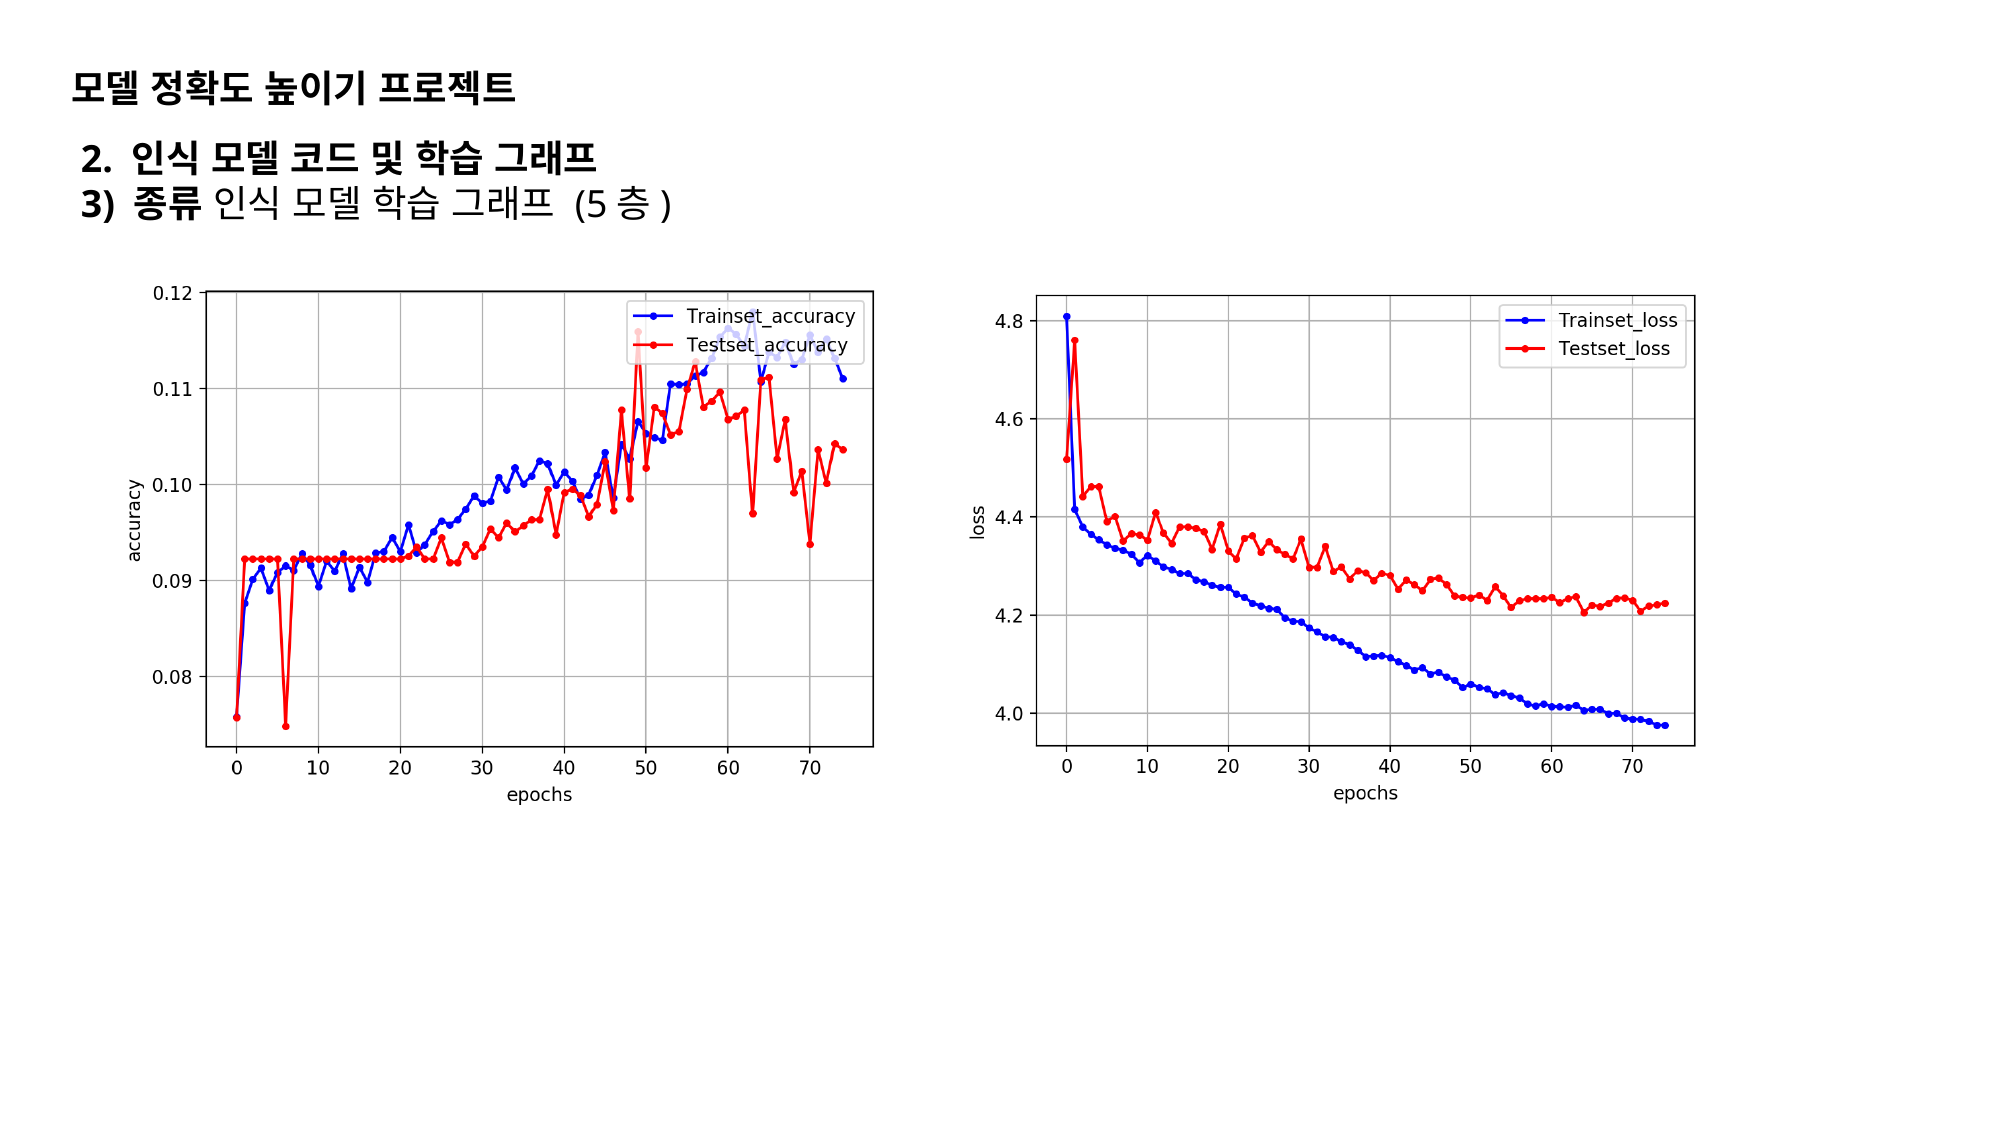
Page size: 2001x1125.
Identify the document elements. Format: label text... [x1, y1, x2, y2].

picture [113, 272, 911, 808]
text_box 2. 인식 모델 코드 및 학습 그래프 3) 종류 인식 모델 학습 그래프 (5층) [56, 127, 752, 233]
text_box 모델 정확도 높이기 프로젝트 [56, 57, 552, 118]
picture [956, 282, 1707, 808]
